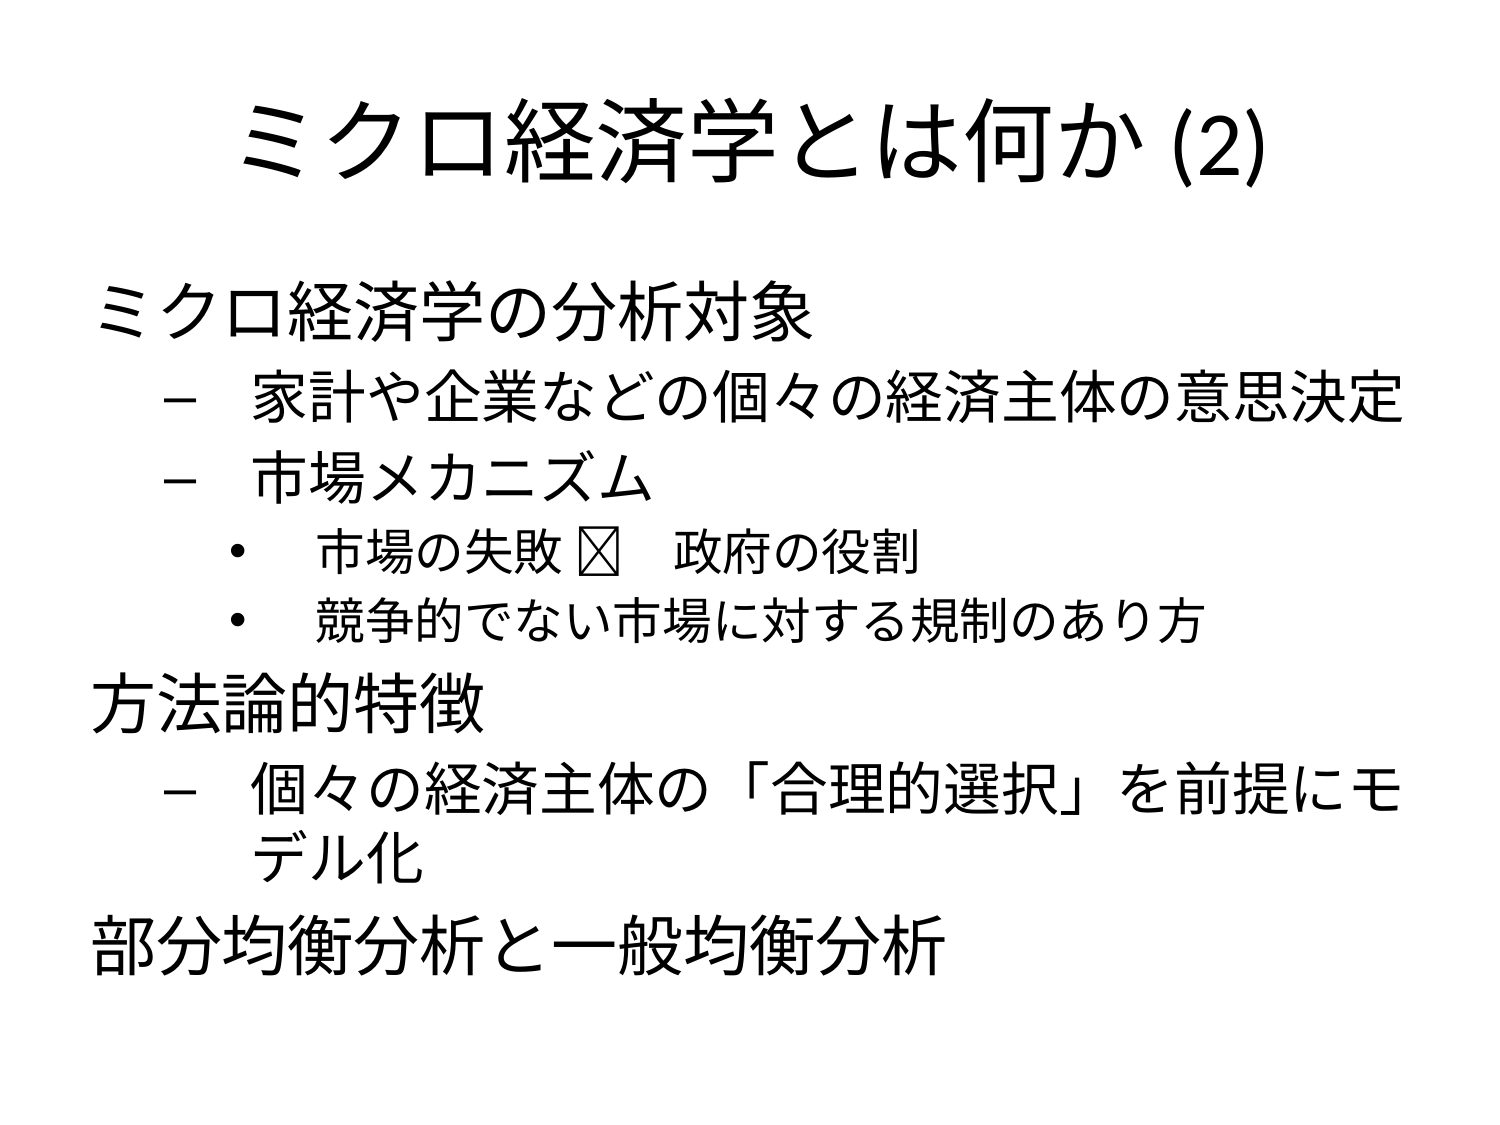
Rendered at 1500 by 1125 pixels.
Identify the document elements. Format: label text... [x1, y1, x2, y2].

title ミクロ経済学とは何か(2) [75, 45, 1425, 233]
list ミクロ経済学の分析対象 家計や企業などの個々の経済主体の意思決定 市場メカニズム 市場の失敗  政府の役割 競争的でない市場に対する規制のあり方 方法論的特徴 個々の経済主体の「合理的選択」を前提にモデル化 部分均衡分析と一般均衡分析 [75, 262, 1425, 1005]
